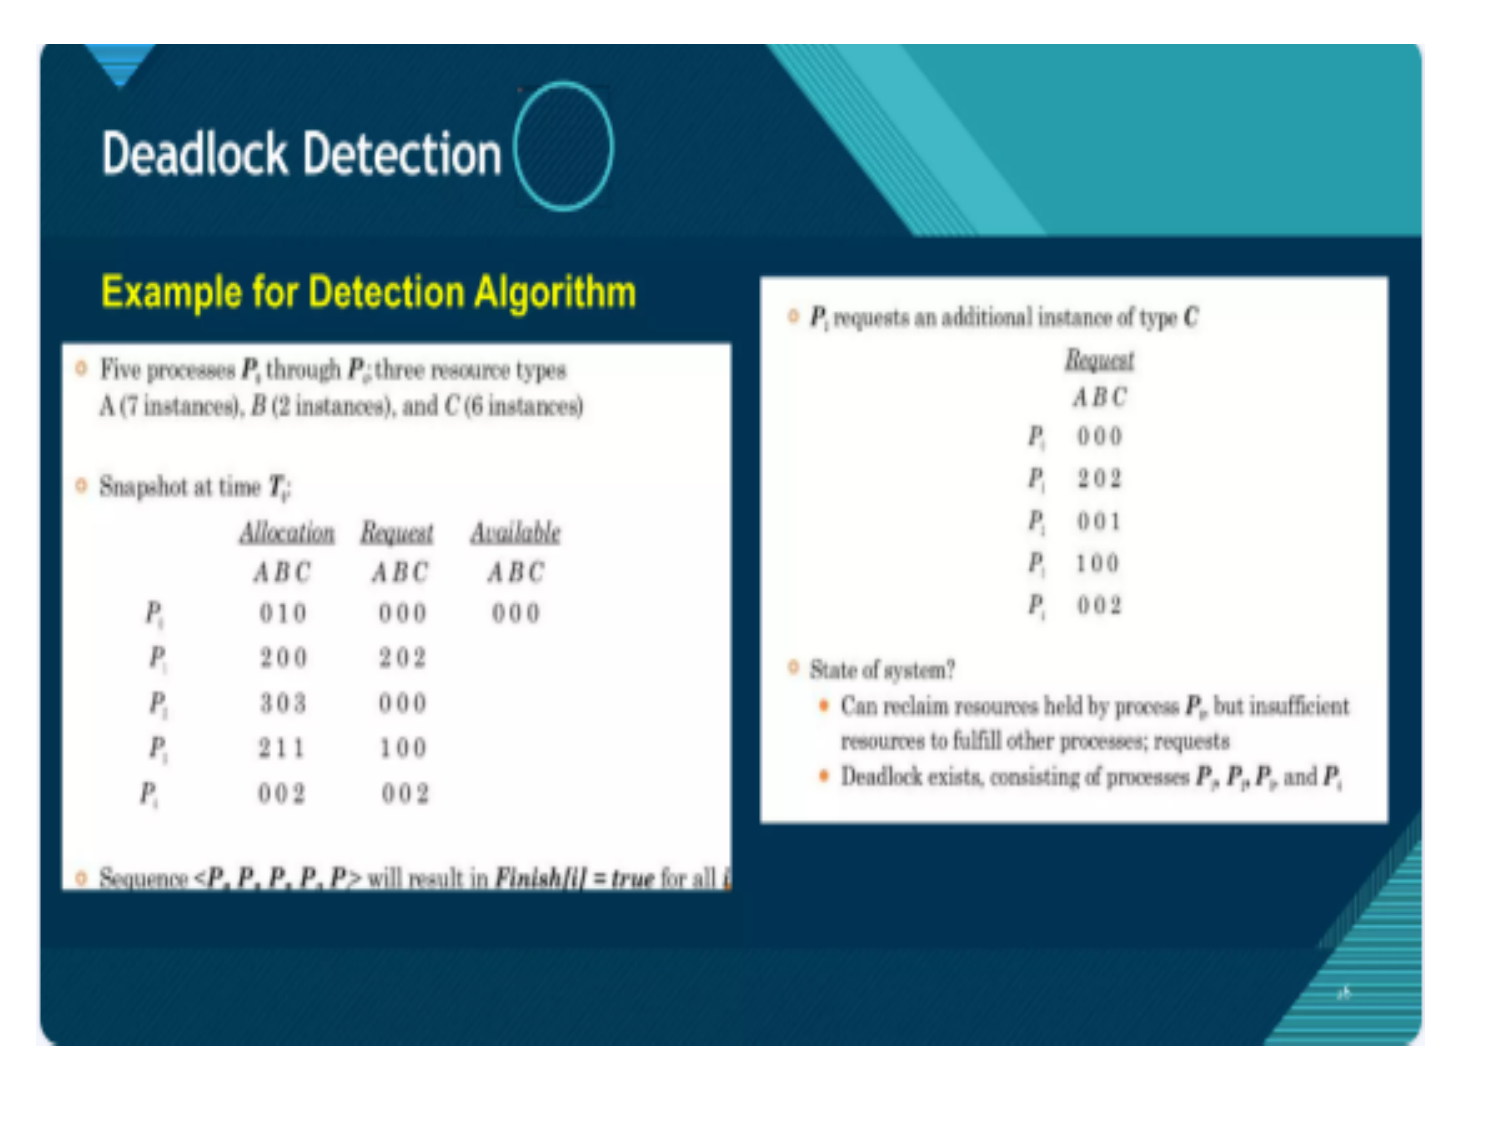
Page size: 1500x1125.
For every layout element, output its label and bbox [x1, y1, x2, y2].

list [36, 44, 1426, 1046]
